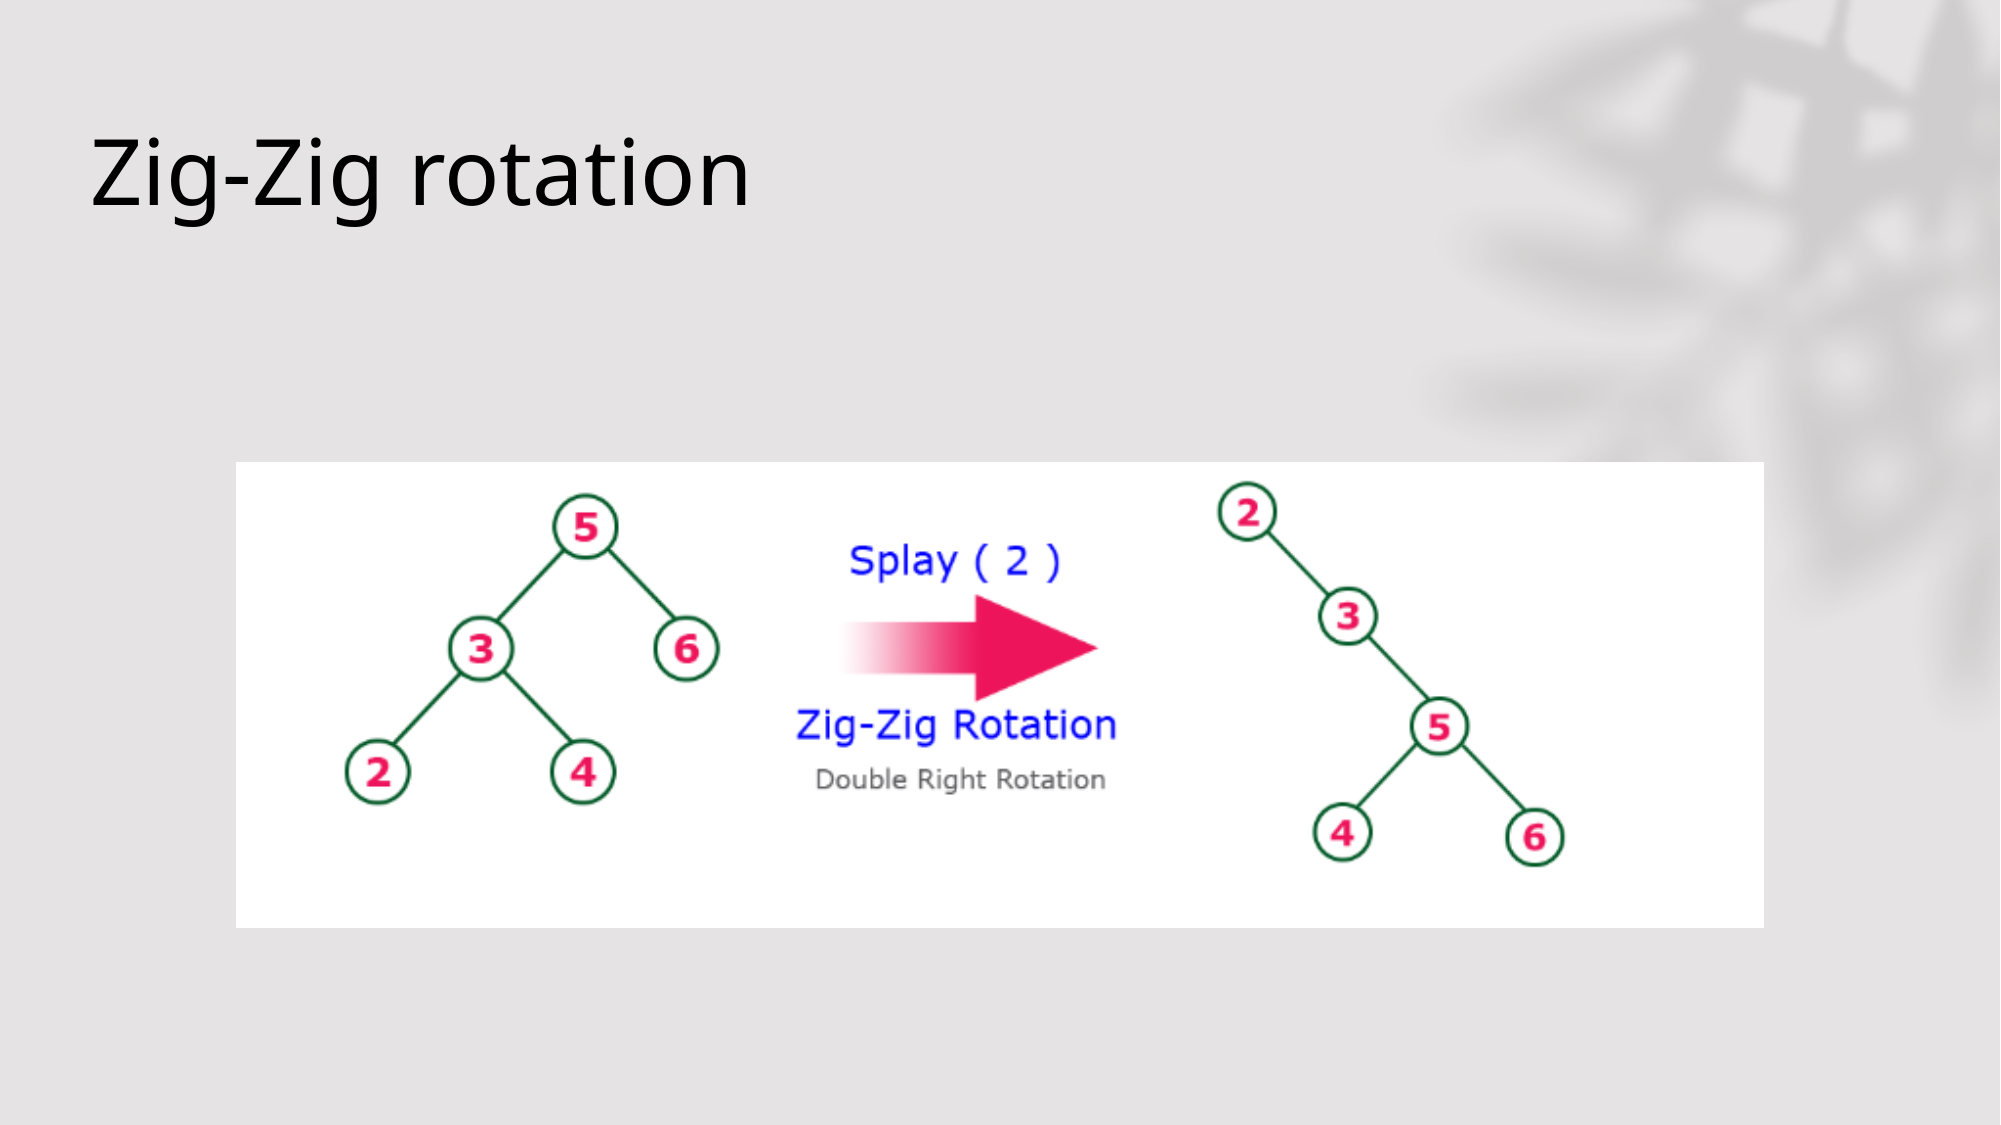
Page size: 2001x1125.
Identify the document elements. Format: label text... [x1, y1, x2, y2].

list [236, 462, 1764, 928]
title Zig-Zig rotation [75, 60, 1863, 278]
